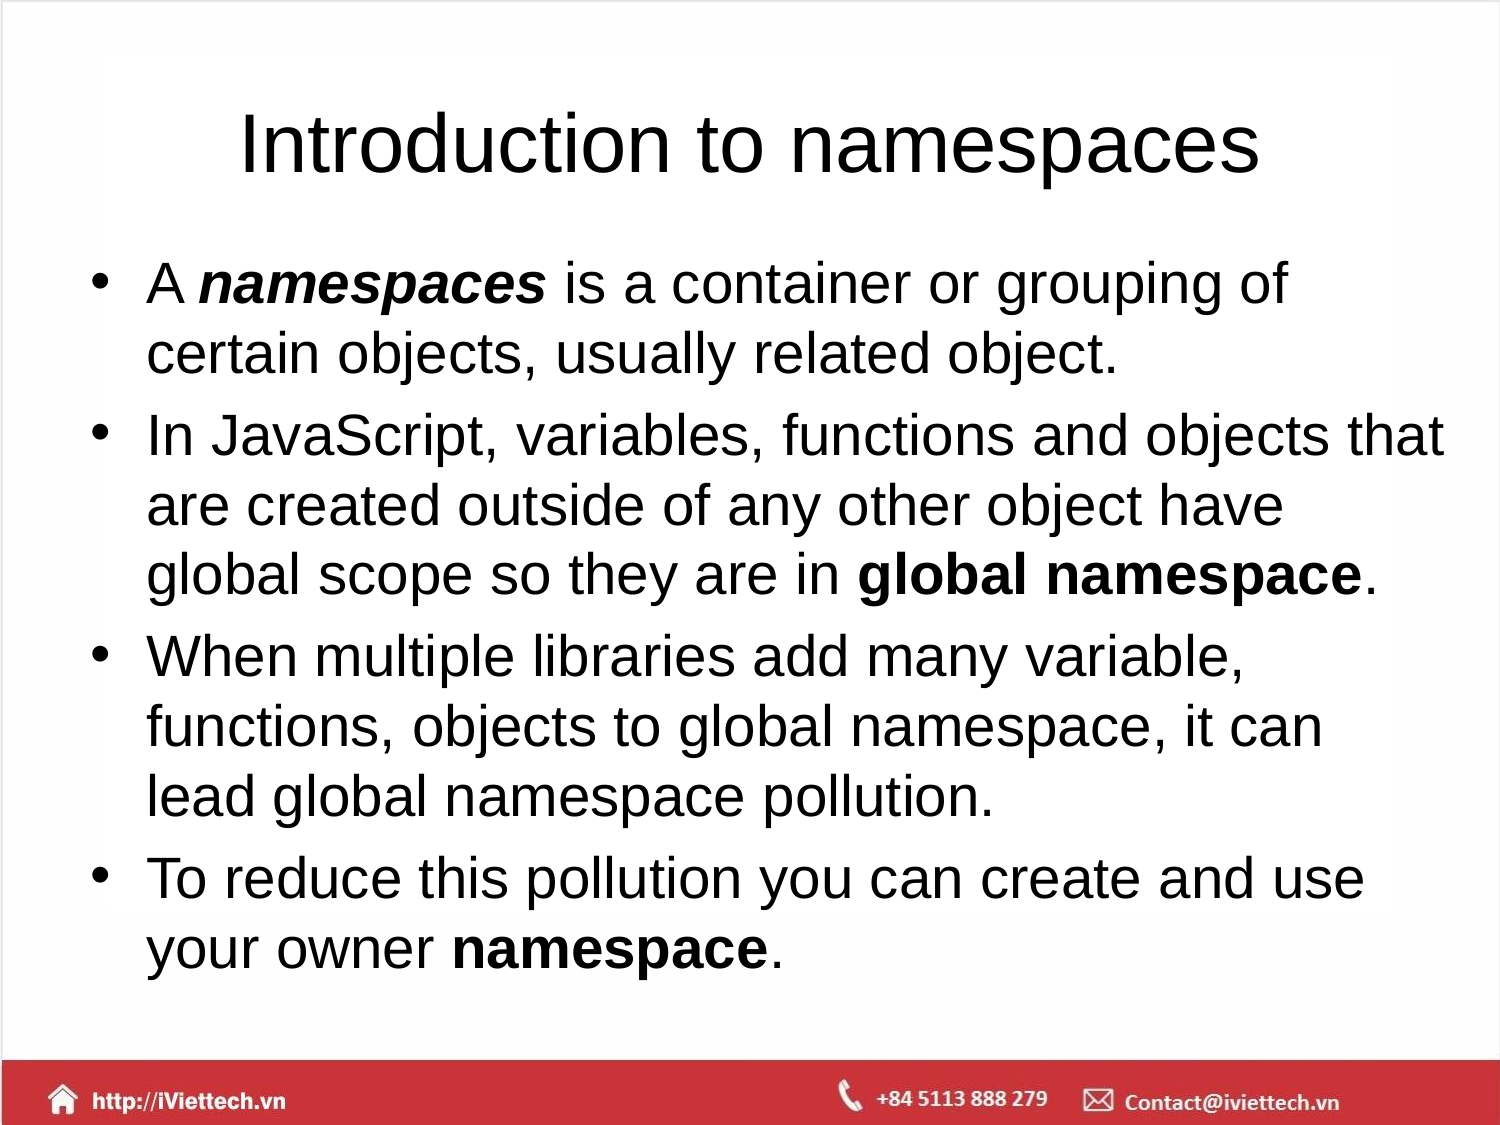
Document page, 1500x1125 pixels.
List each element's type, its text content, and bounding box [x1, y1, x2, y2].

picture [0, 0, 1500, 1125]
list A namespaces is a container or grouping of certain objects, usually related object. In JavaScript, variables, functions and objects that are created outside of any other object have global scope so they are in global namespace. When multiple libraries add many variable, functions, objects to global namespace, it can lead global namespace pollution. To reduce this pollution you can create and use your owner namespace. [75, 237, 1463, 980]
title Introduction to namespaces [75, 45, 1425, 233]
